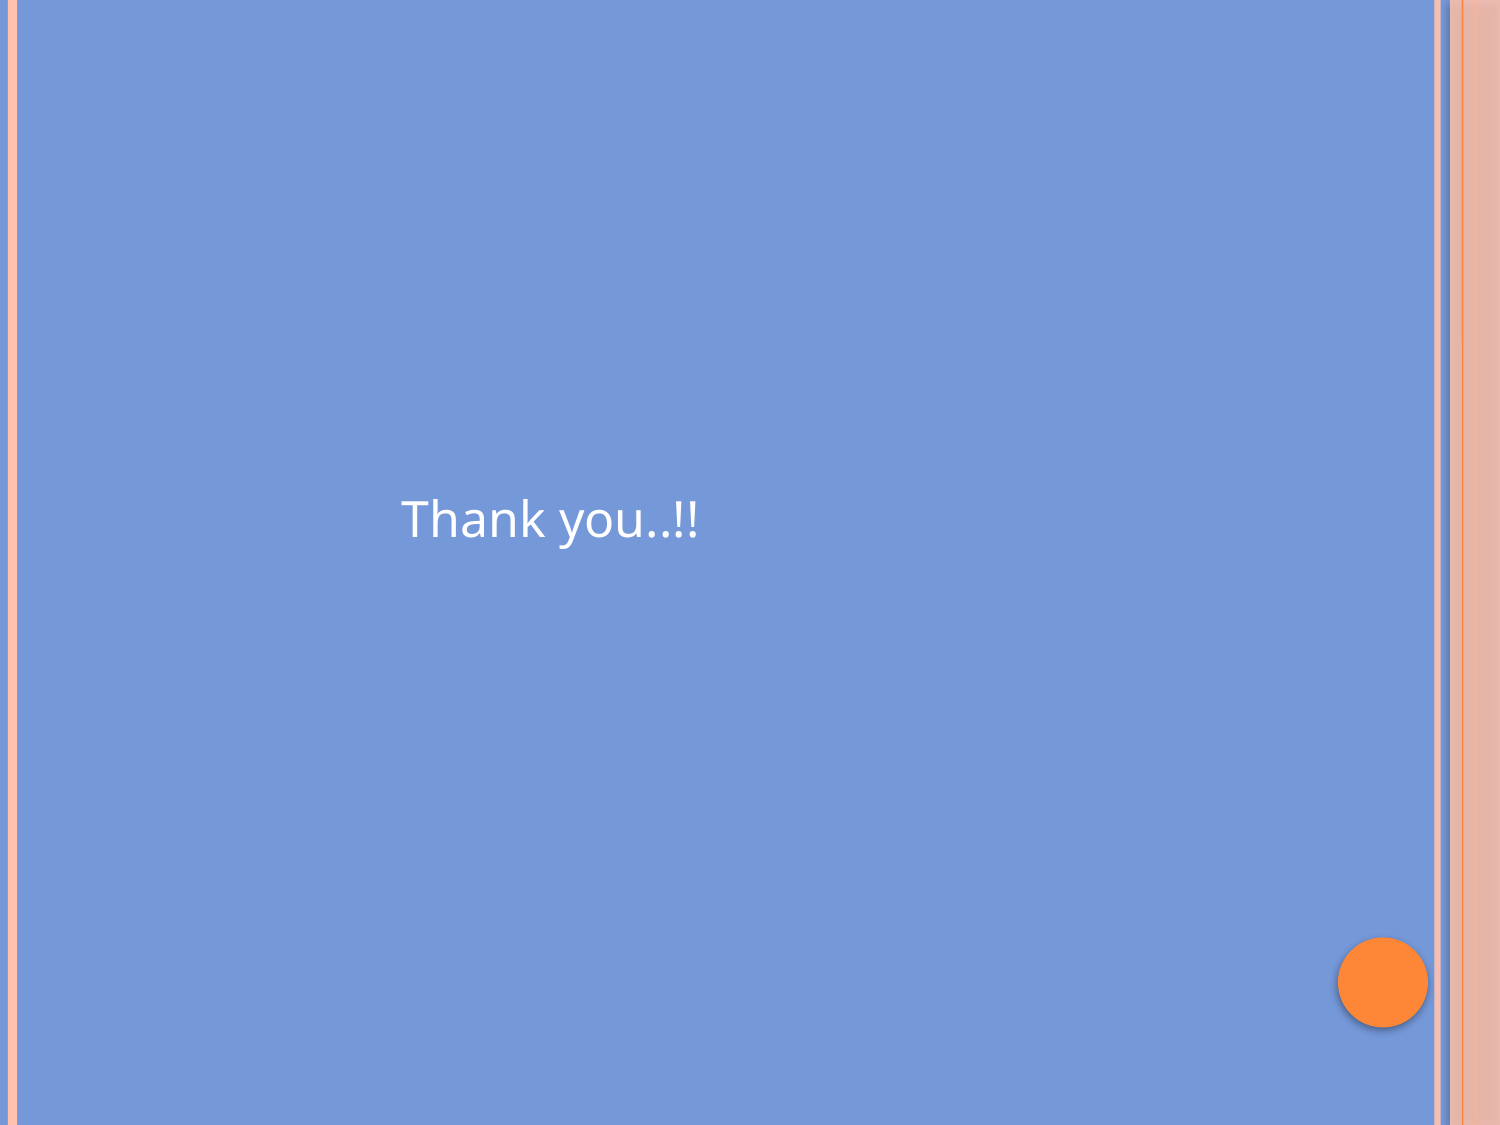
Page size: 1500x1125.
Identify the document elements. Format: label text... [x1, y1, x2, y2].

list Thank you..!! [75, 262, 1300, 1062]
